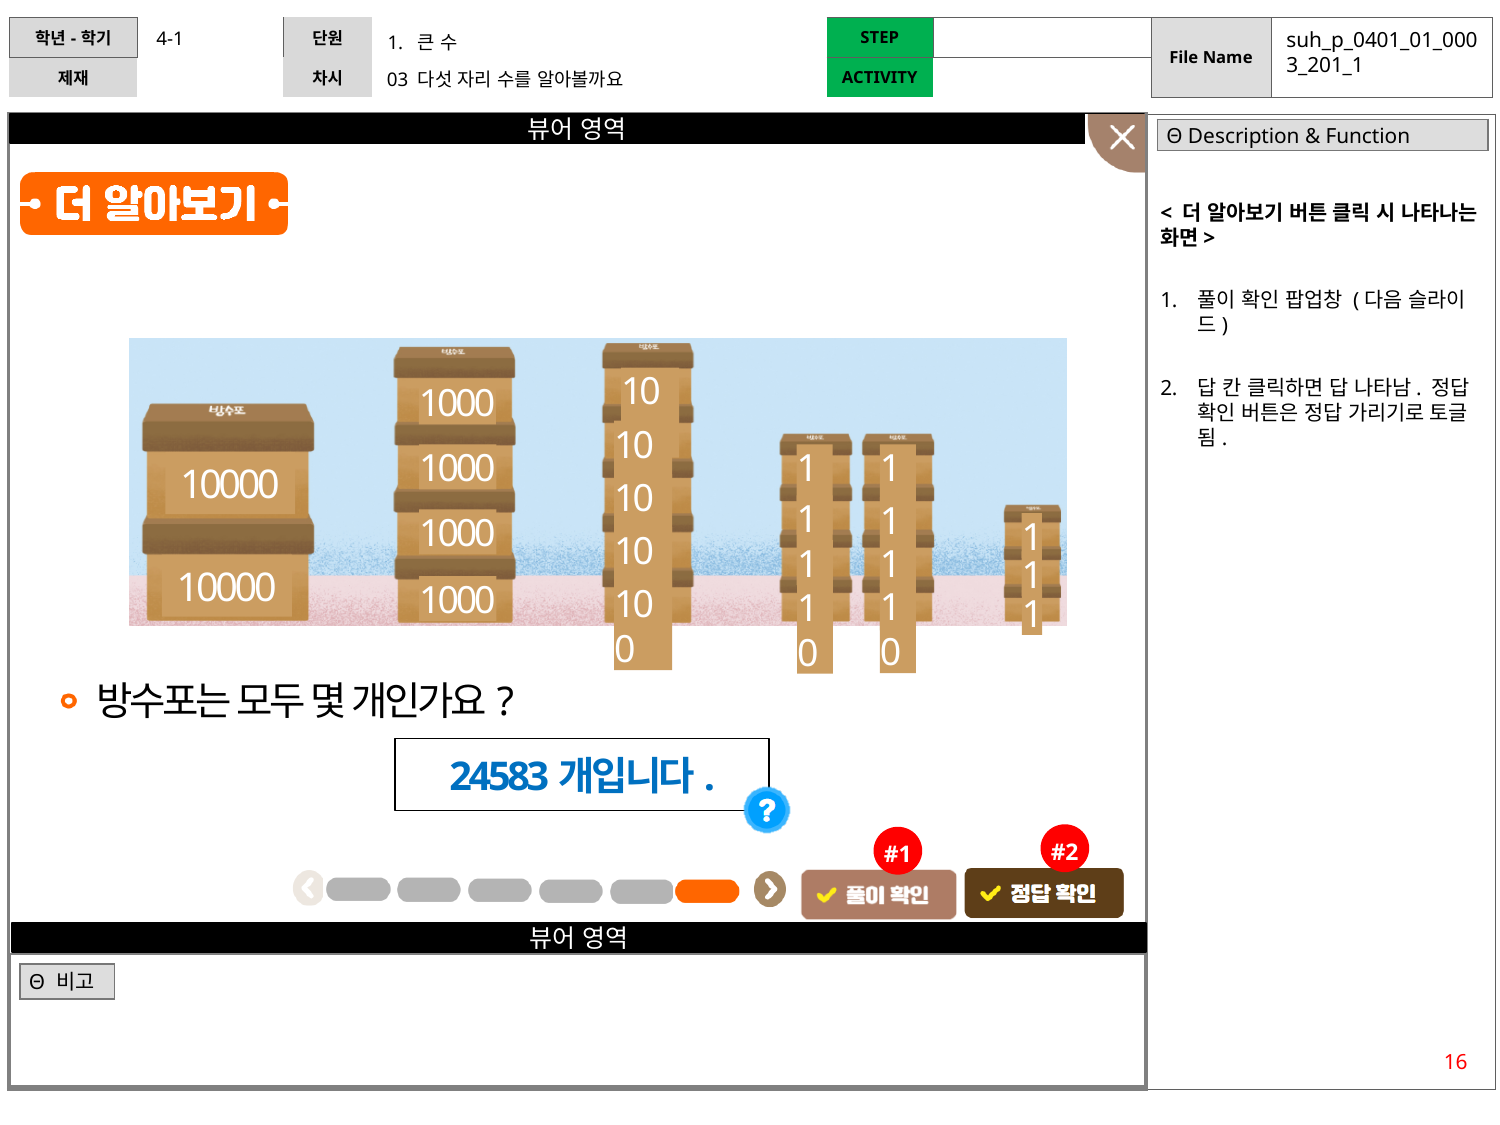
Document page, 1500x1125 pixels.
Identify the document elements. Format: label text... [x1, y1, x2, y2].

picture [465, 875, 533, 905]
text_box 4-1 [141, 18, 284, 55]
table_header Θ Description & Function [1158, 120, 1487, 150]
text_box suh_p_0401_01_0003_201_1 [1271, 18, 1500, 84]
picture [799, 867, 957, 921]
picture [20, 172, 288, 235]
text_box #1 [871, 824, 925, 865]
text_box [129, 337, 1068, 628]
picture [1084, 113, 1145, 173]
text_box < 더 알아보기 버튼 클릭 시 나타나는 화면> 풀이 확인 팝업창 (다음 슬라이드) 답 칸 클릭하면 답 나타남. 정답 확인 버튼은 정답 가리기로 토글 됨. [1145, 160, 1500, 488]
text_box 1. 큰 수 [372, 23, 828, 48]
text_box #2 [1038, 822, 1092, 863]
text_box 방수포는 모두 몇 개인가요? [81, 668, 1152, 731]
picture [394, 874, 463, 904]
text_box 03 다섯 자리 수를 알아볼까요 [372, 60, 821, 96]
text_box 24583개입니다. [395, 738, 770, 811]
picture [58, 689, 78, 711]
picture [736, 781, 797, 840]
picture [323, 873, 392, 903]
picture [536, 876, 604, 905]
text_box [291, 867, 787, 908]
picture [673, 877, 740, 905]
picture [963, 864, 1126, 919]
